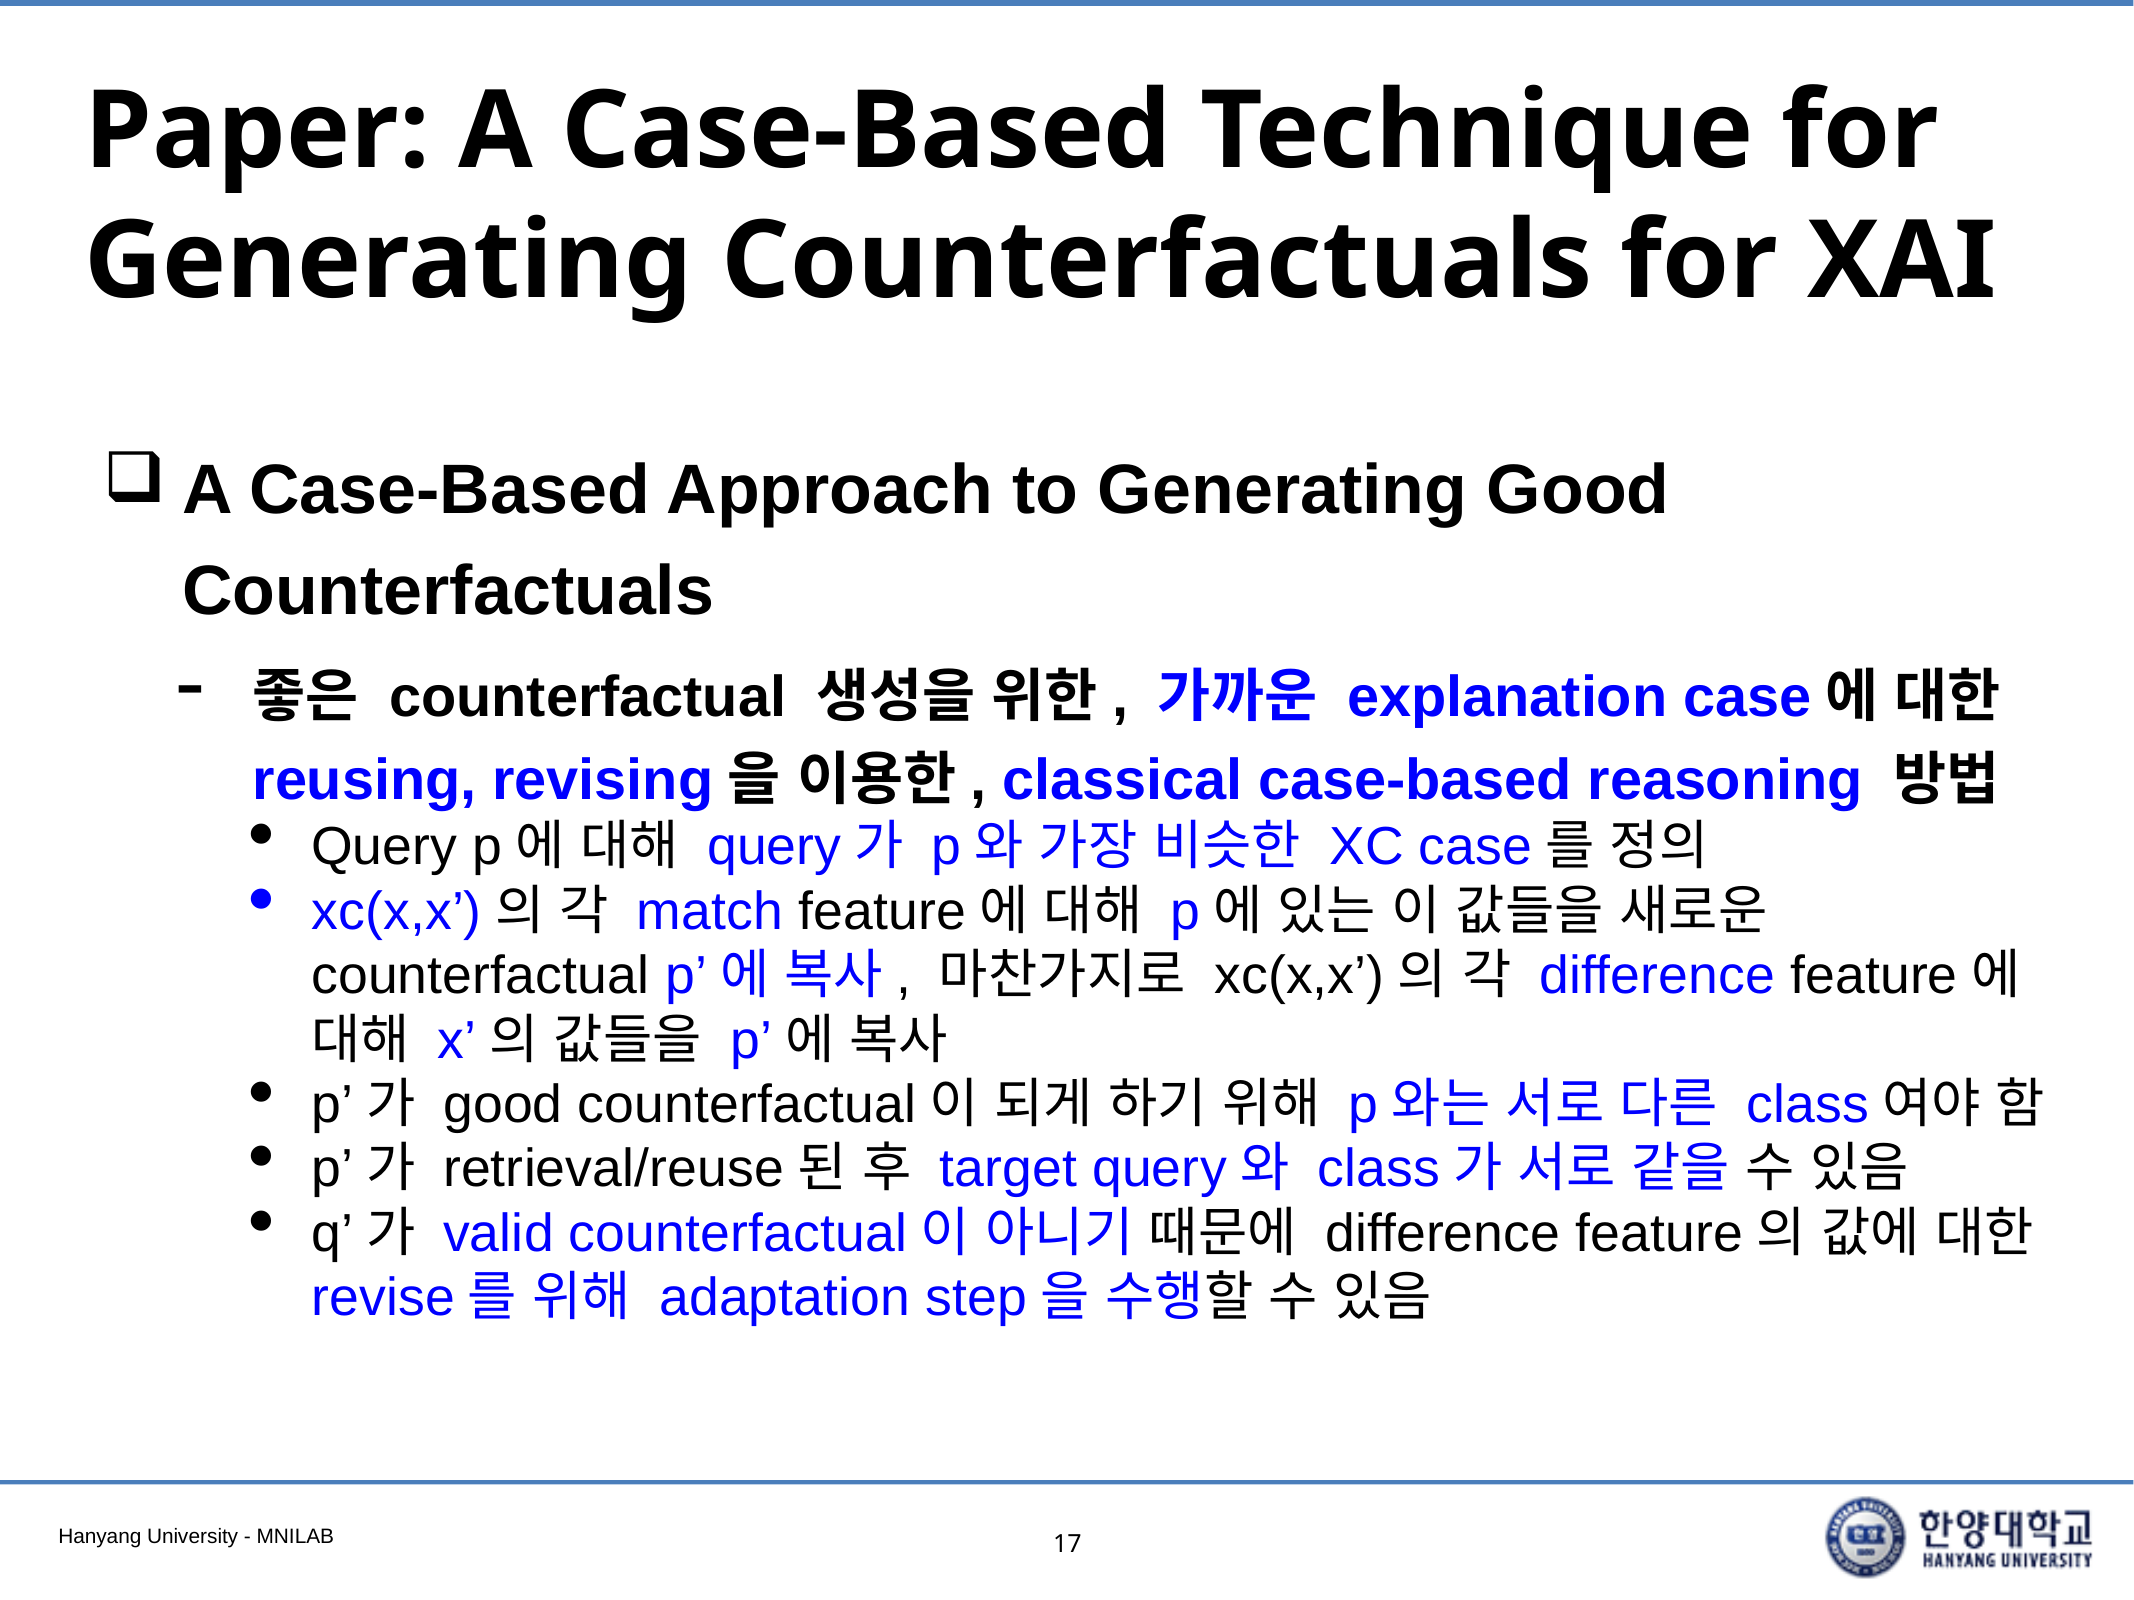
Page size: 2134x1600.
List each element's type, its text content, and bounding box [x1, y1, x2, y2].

title Paper: A Case-Based Technique for Generating Counterfactuals for XAI [75, 41, 2058, 338]
picture [1797, 1495, 2128, 1581]
list A Case-Based Approach to Generating Good Counterfactuals 좋은 counterfactual 생성을 위한, 가까운 explanation case에 대한 reusing, revising을 이용한, classical case-based reasoning 방법 Query p에 대해 query가 p와 가장 비슷한 XC case를 정의 xc(x,x’)의 각 match feature에 대해 p에 있는 이 값들을 새로운 counterfactual p’에 복사, 마찬가지로 xc(x,x’)의 각 difference feature에 대해 x’의 값들을 p’에 복사 p’가 good counterfactual이 되게 하기 위해 p와는 서로 다른 class여야 함 p’가 retrieval/reuse된 후 target query와 class가 서로 같을 수 있음 q’가 valid counterfactual이 아니기 때문에 difference feature의 값에 대한 revise를 위해 adaptation step을 수행할 수 있음 [94, 418, 2058, 1409]
slide_number 17 [1037, 1518, 1098, 1567]
